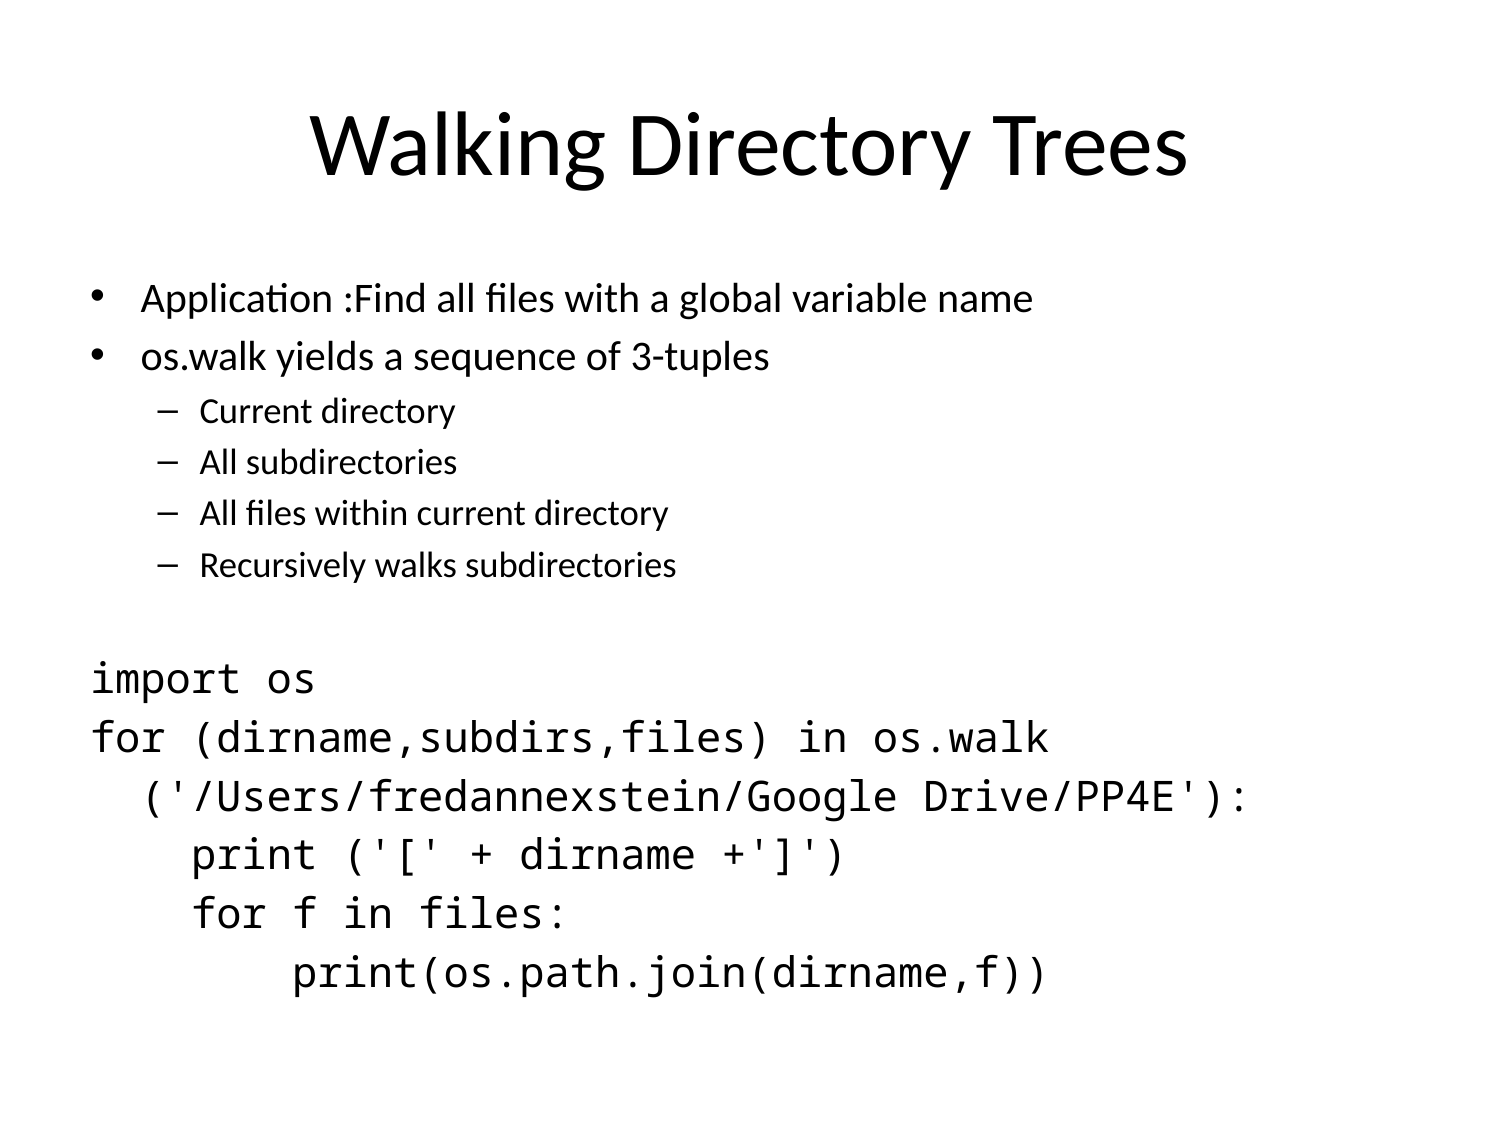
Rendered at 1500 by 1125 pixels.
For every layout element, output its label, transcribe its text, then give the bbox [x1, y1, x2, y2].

list Application :Find all files with a global variable name os.walk yields a sequence of 3-tuples Current directory All subdirectories All files within current directory Recursively walks subdirectories import os for (dirname,subdirs,files) in os.walk ('/Users/fredannexstein/Google Drive/PP4E'): print ('[' + dirname +']') for f in files: print(os.path.join(dirname,f)) [75, 262, 1425, 1005]
title Walking Directory Trees [75, 45, 1425, 233]
